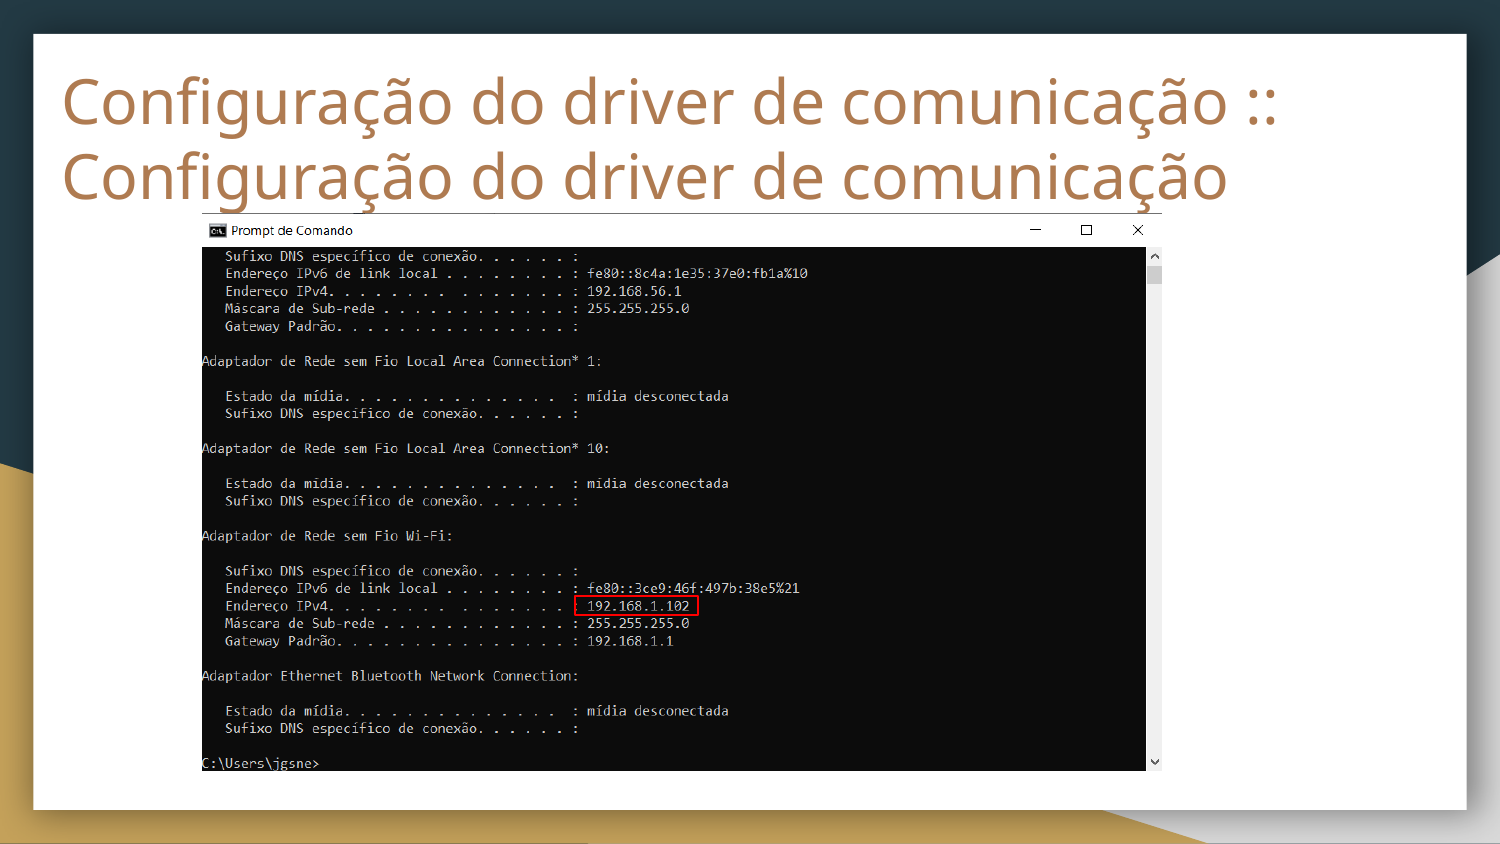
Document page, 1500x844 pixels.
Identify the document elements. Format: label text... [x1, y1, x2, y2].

picture [202, 212, 1163, 771]
title Configuração do driver de comunicação :: Configuração do driver de comunicação [46, 46, 1357, 204]
